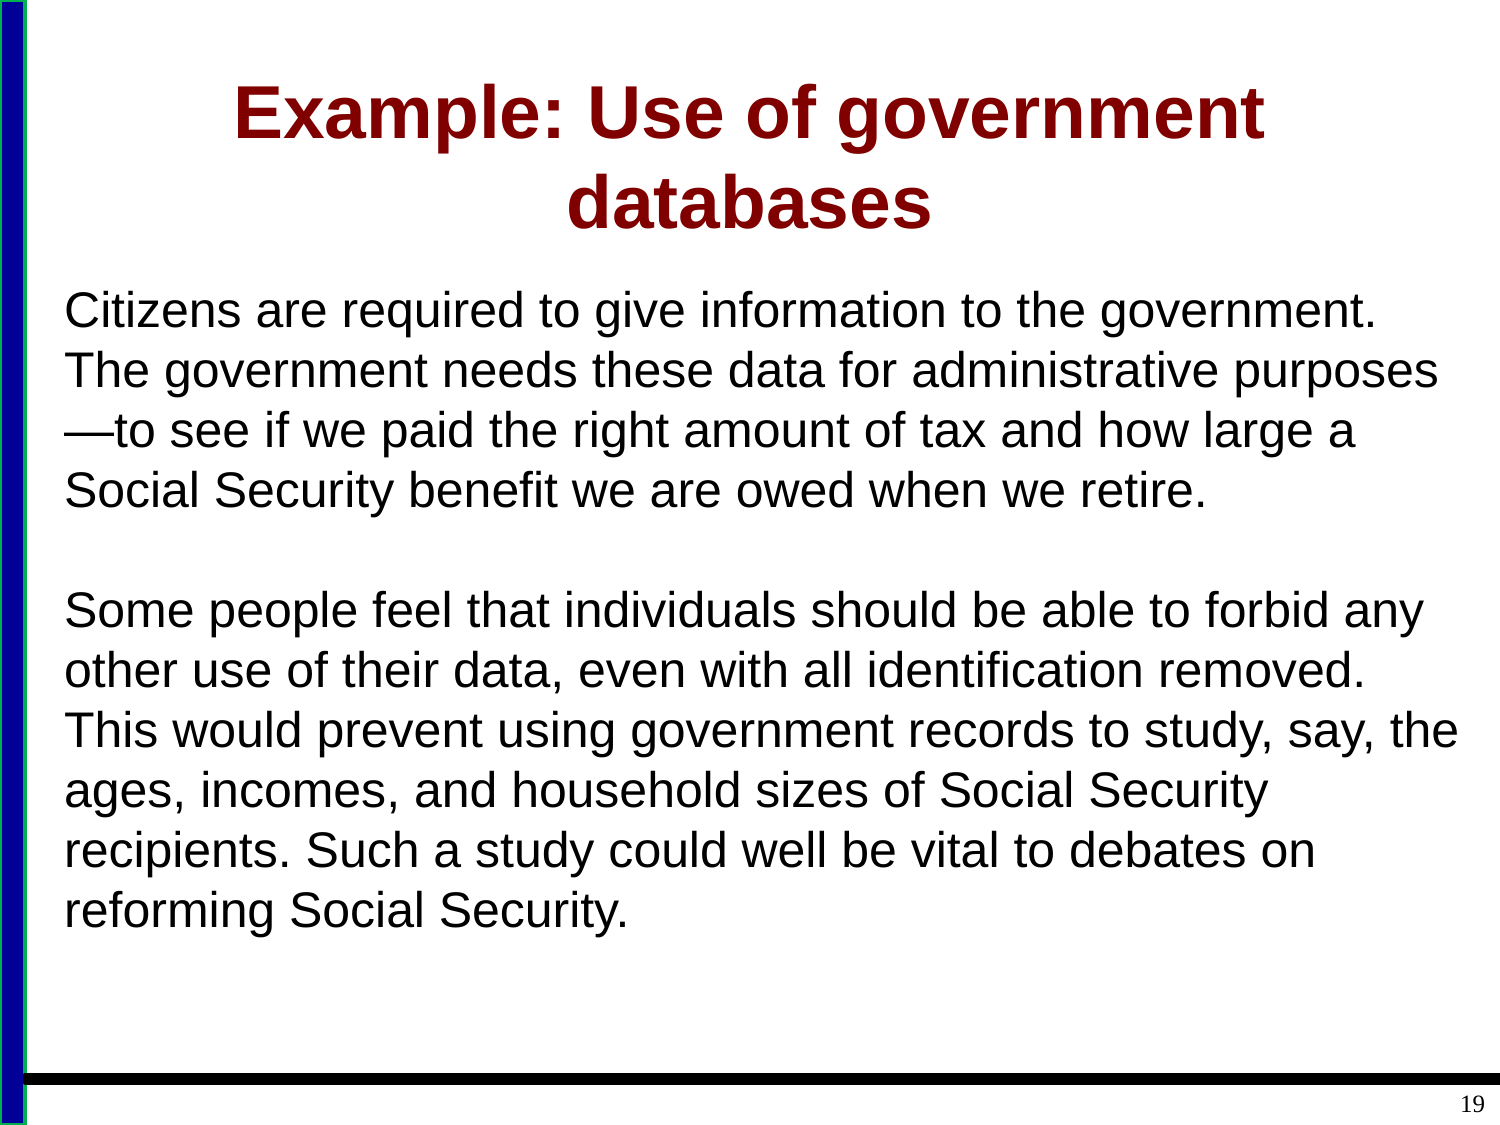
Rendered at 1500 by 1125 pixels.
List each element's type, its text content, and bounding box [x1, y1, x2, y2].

title Example: Use of government databases [74, 59, 1426, 248]
text_box Citizens are required to give information to the government. The government needs these data for administrative purposes—to see if we paid the right amount of tax and how large a Social Security benefit we are owed when we retire. Some people feel that individuals should be able to forbid any other use of their data, even with all identification removed. This would prevent using government records to study, say, the ages, incomes, and household sizes of Social Security recipients. Such a study could well be vital to debates on reforming Social Security. [49, 269, 1487, 945]
